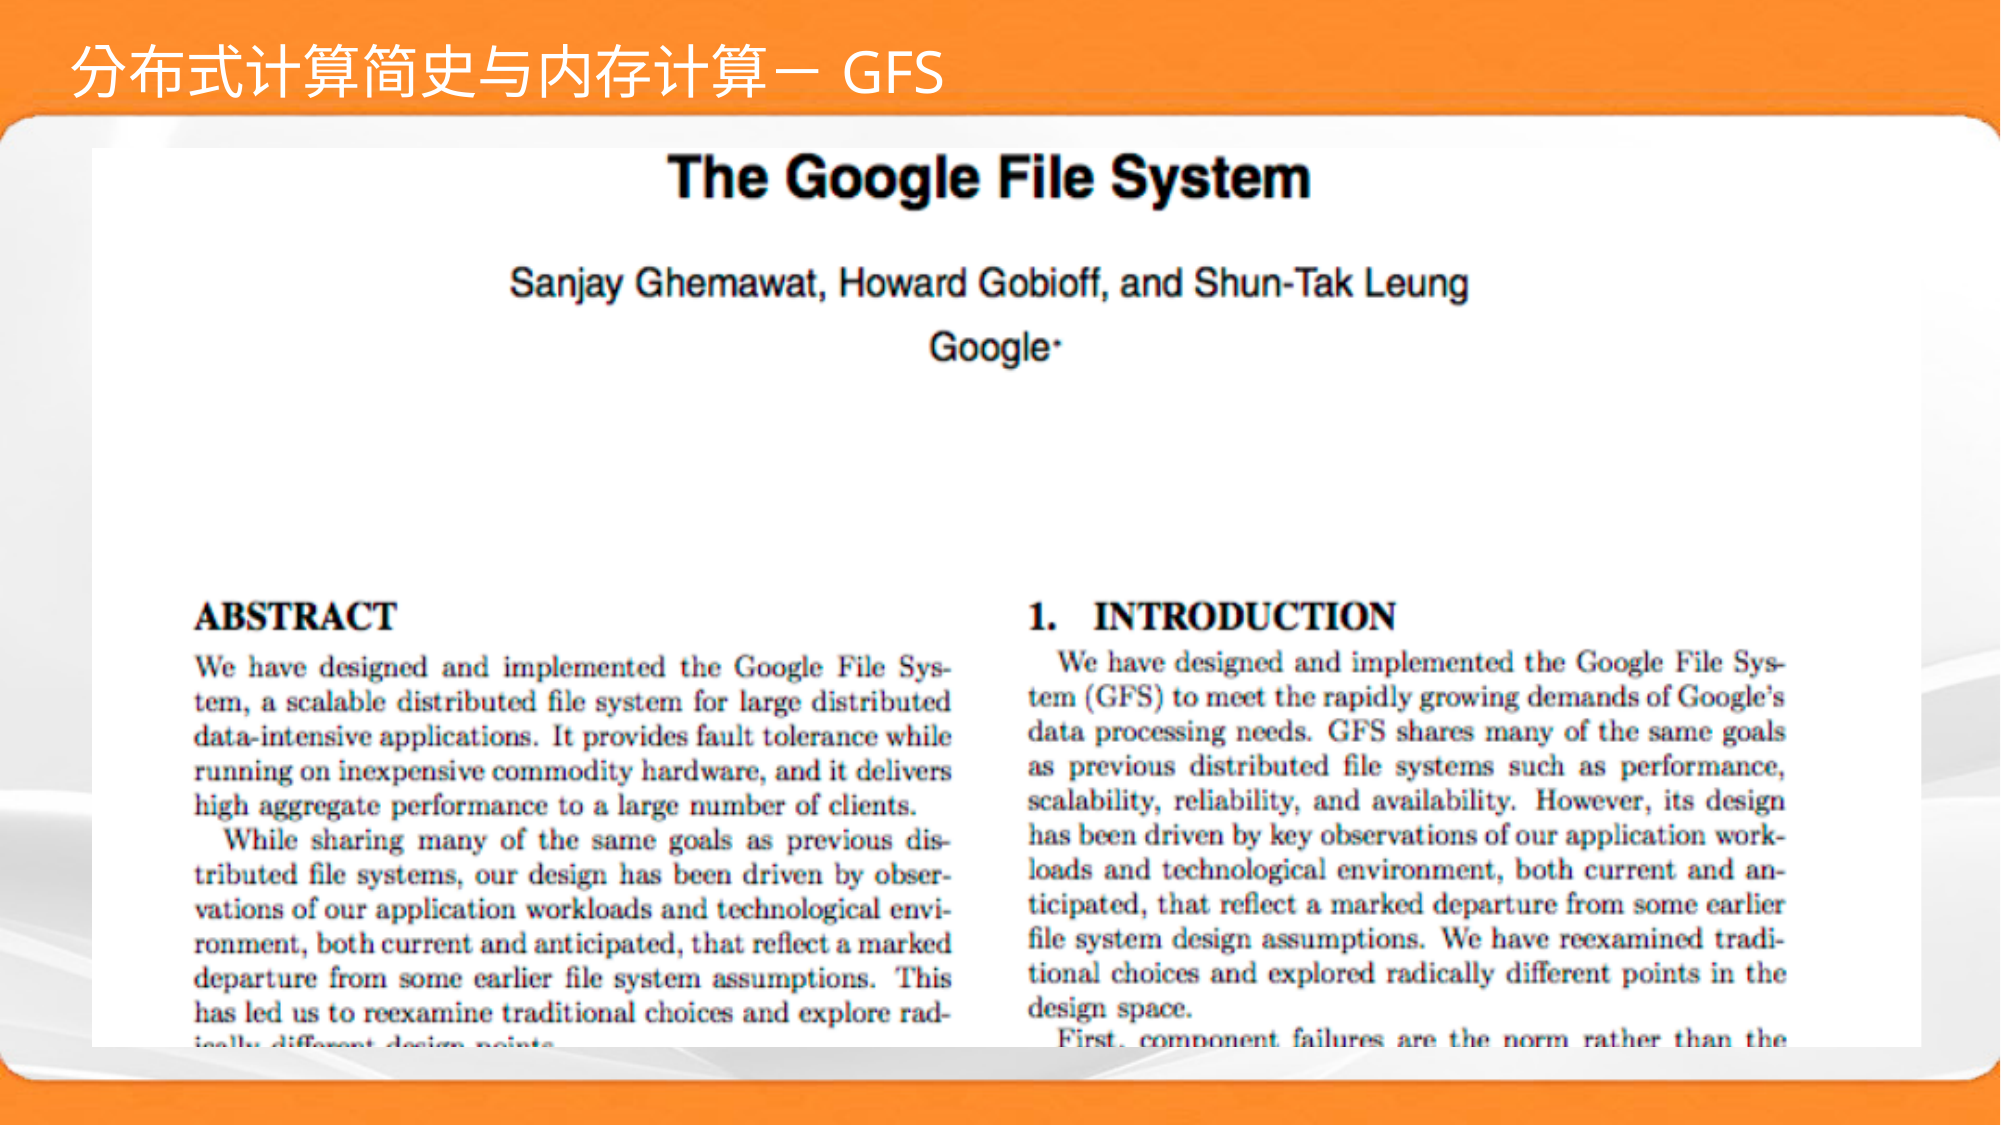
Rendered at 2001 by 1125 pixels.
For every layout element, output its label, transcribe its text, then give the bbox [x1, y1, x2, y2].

picture [0, 0, 2001, 1125]
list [90, 148, 1922, 1048]
title 分布式计算简史与内存计算－GFS [54, 23, 1788, 117]
